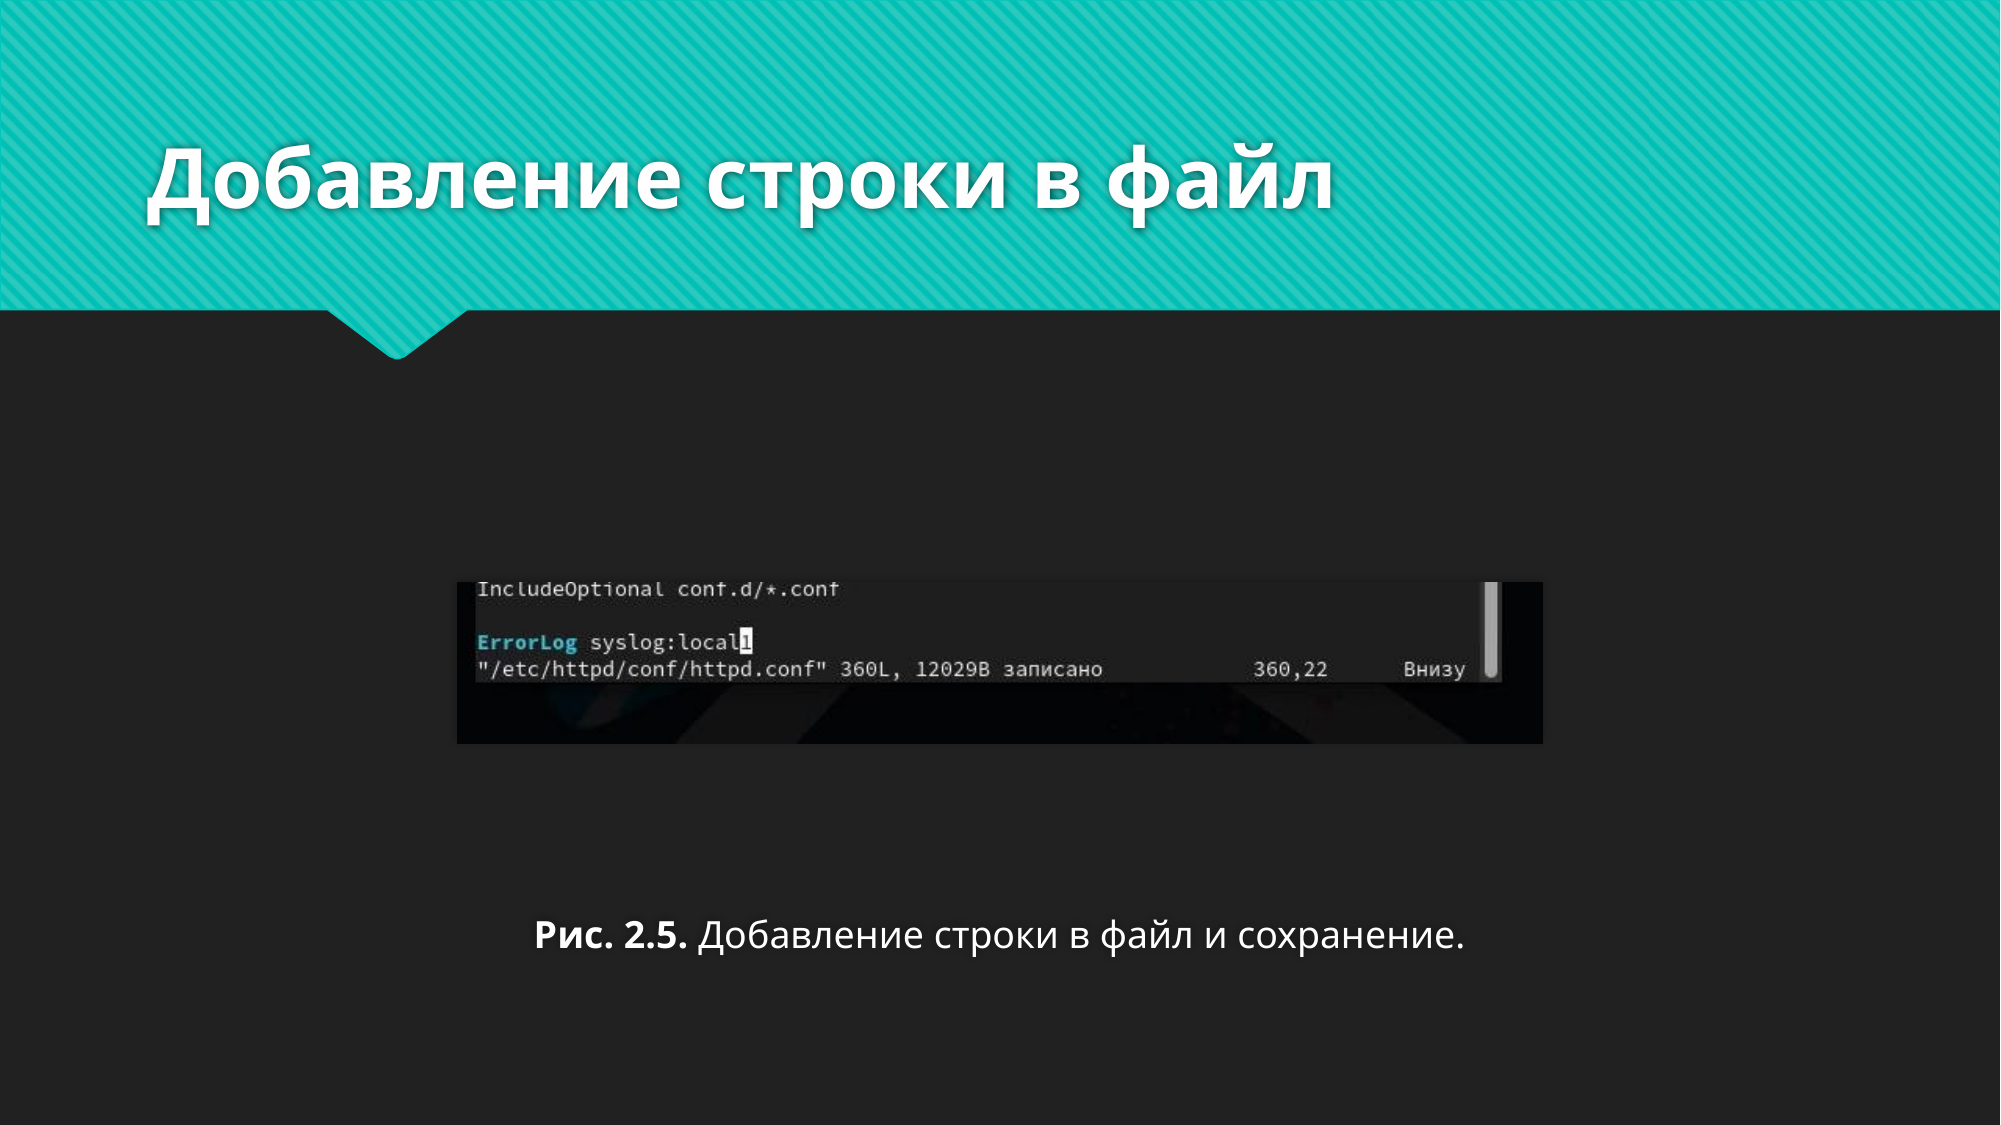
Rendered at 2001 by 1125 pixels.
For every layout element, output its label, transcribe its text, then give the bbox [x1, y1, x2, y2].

title Добавление строки в файл [132, 73, 1868, 233]
text_box Рис. 2.5. Добавление строки в файл и сохранение. [469, 871, 1531, 995]
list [457, 582, 1543, 744]
